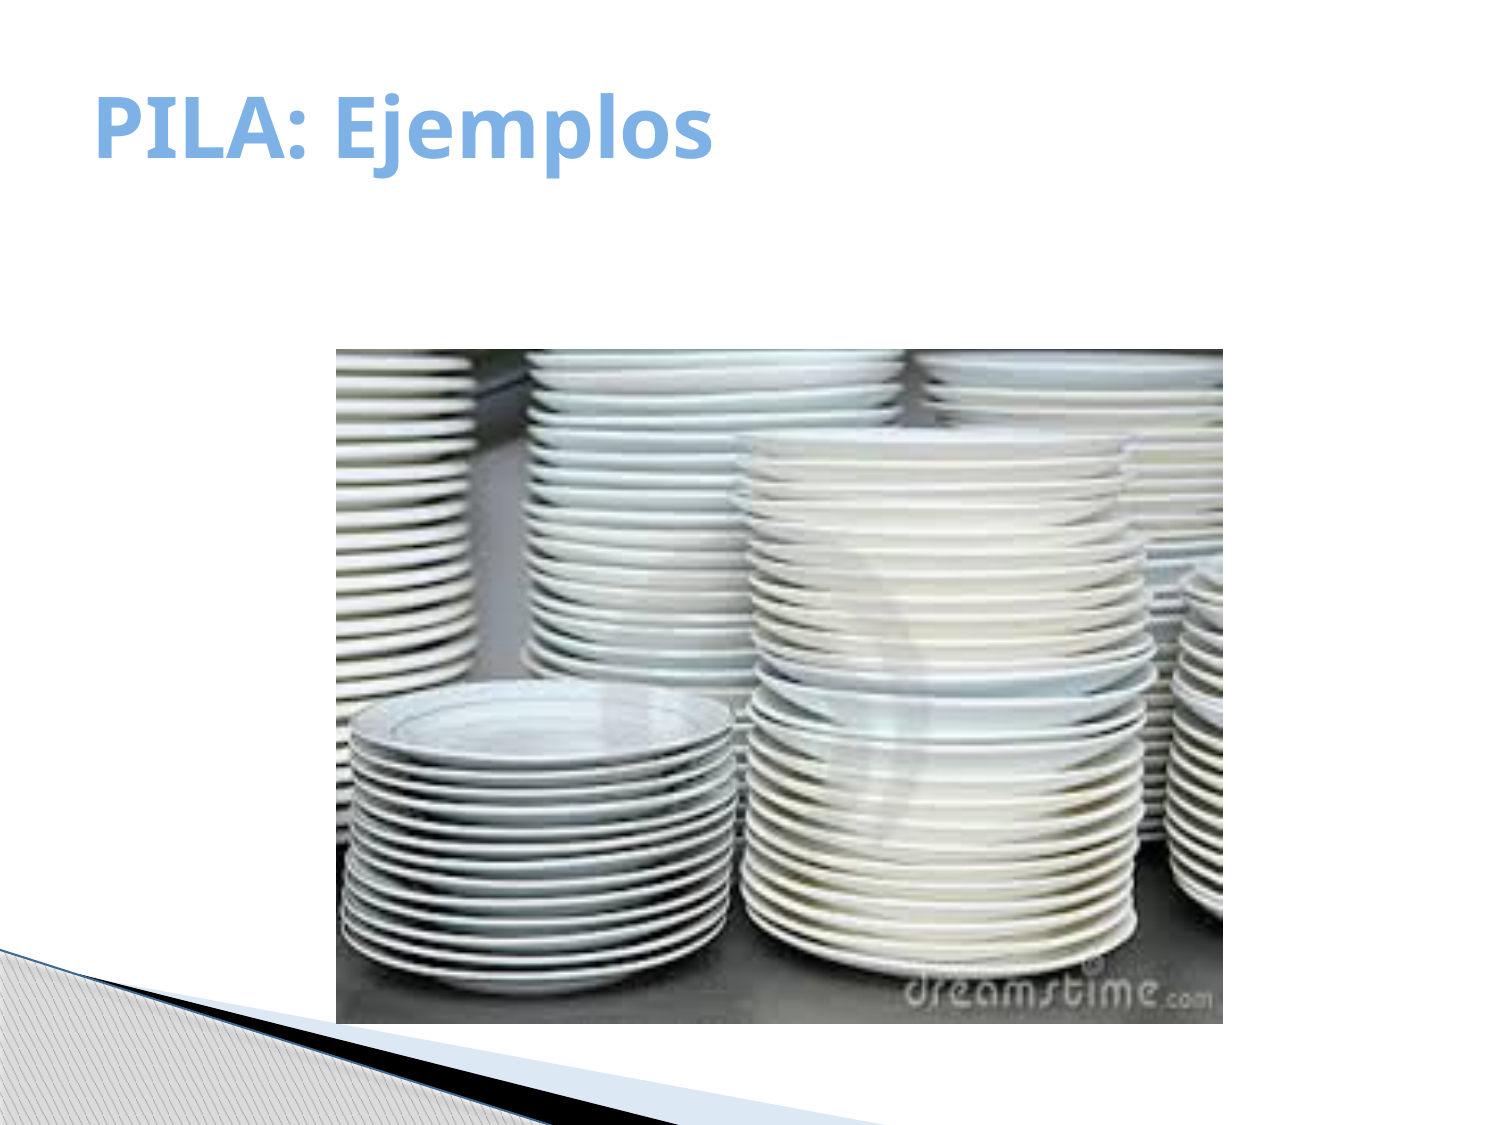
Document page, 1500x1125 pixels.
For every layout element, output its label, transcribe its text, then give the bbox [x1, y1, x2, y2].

title PILA: Ejemplos [76, 30, 1427, 219]
list [75, 243, 1425, 1038]
picture [336, 349, 1223, 1024]
